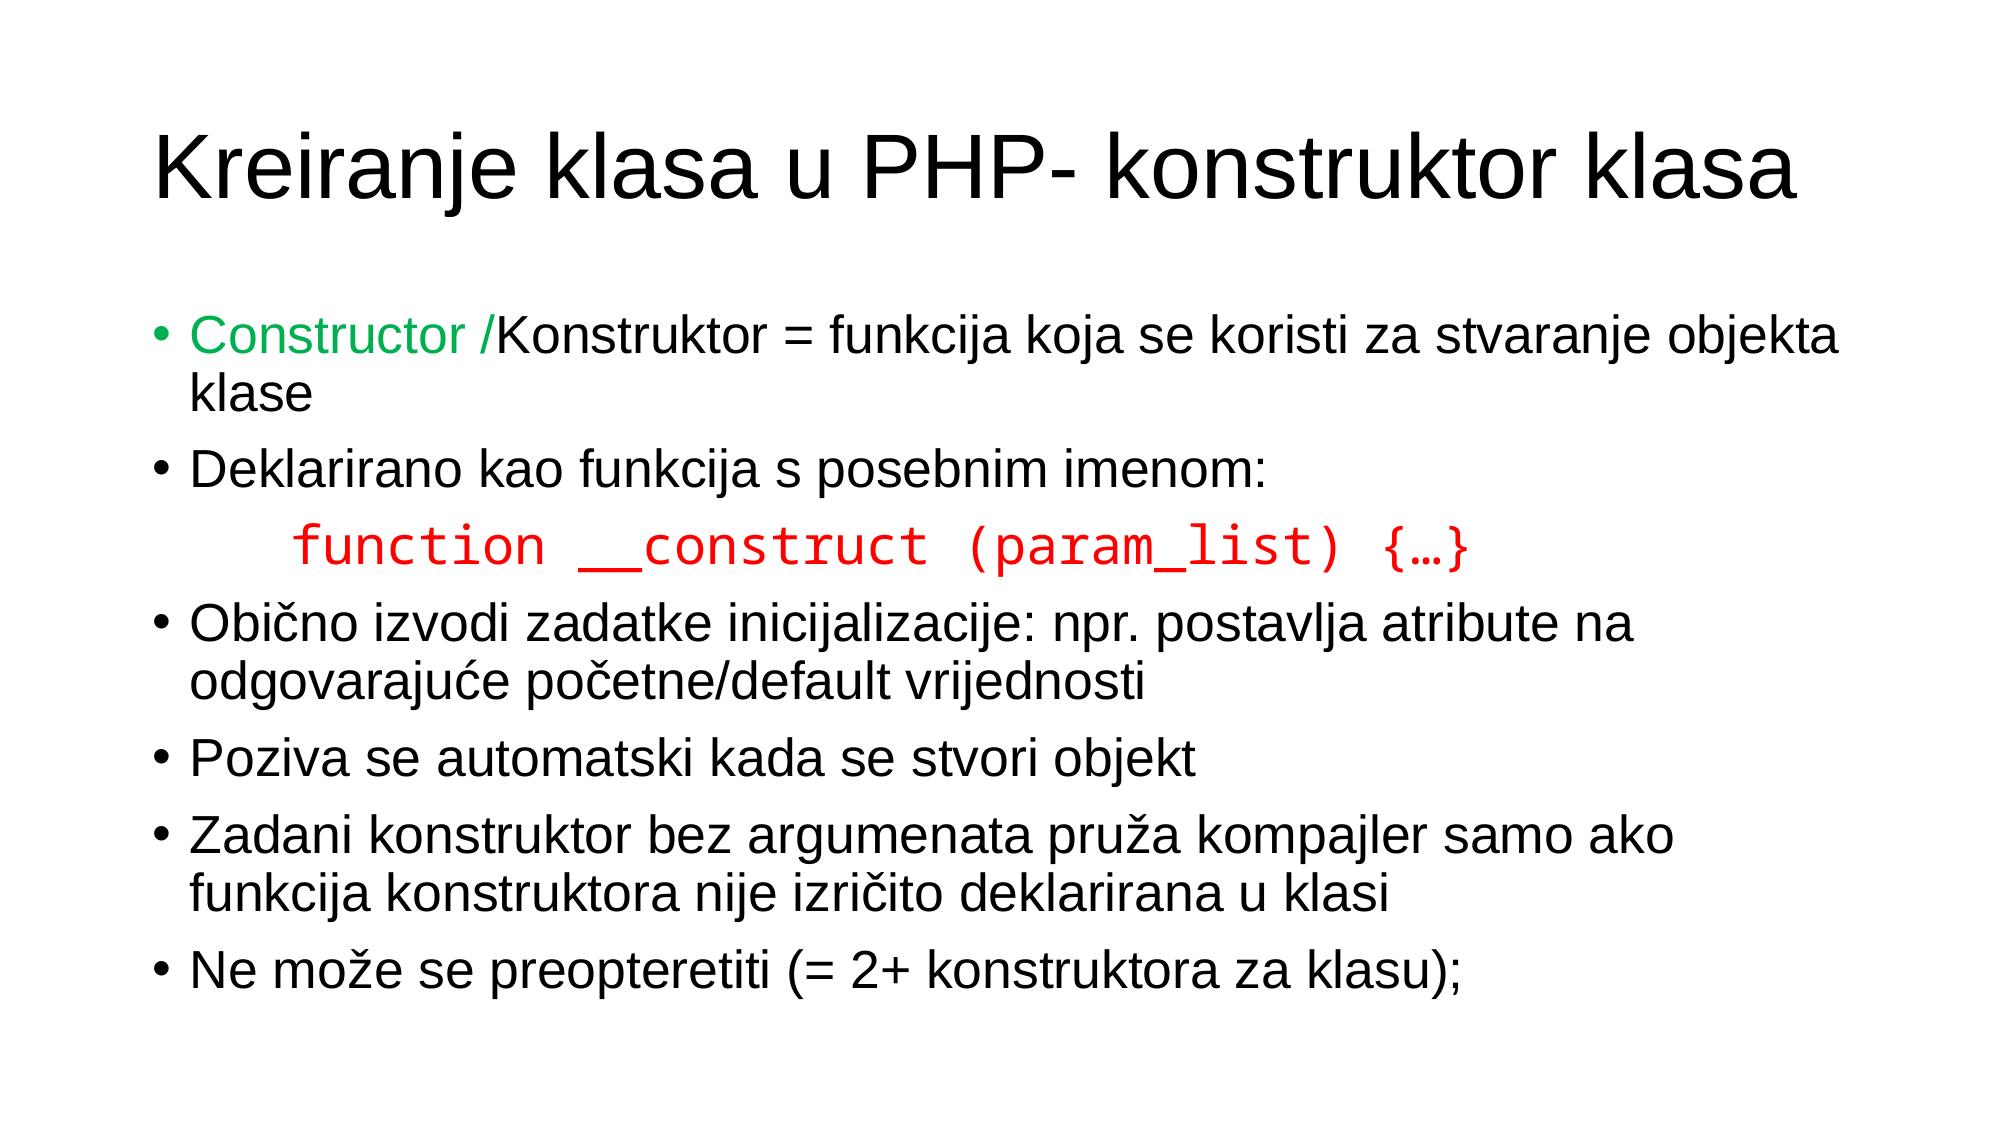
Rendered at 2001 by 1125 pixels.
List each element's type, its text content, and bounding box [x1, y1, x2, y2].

title Kreiranje klasa u PHP- konstruktor klasa [137, 59, 1863, 278]
list Constructor /Konstruktor = funkcija koja se koristi za stvaranje objekta klase Deklarirano kao funkcija s posebnim imenom: function __construct (param_list) {…} Obično izvodi zadatke inicijalizacije: npr. postavlja atribute na odgovarajuće početne/default vrijednosti Poziva se automatski kada se stvori objekt Zadani konstruktor bez argumenata pruža kompajler samo ako funkcija konstruktora nije izričito deklarirana u klasi Ne može se preopteretiti (= 2+ konstruktora za klasu); [137, 299, 1863, 1014]
